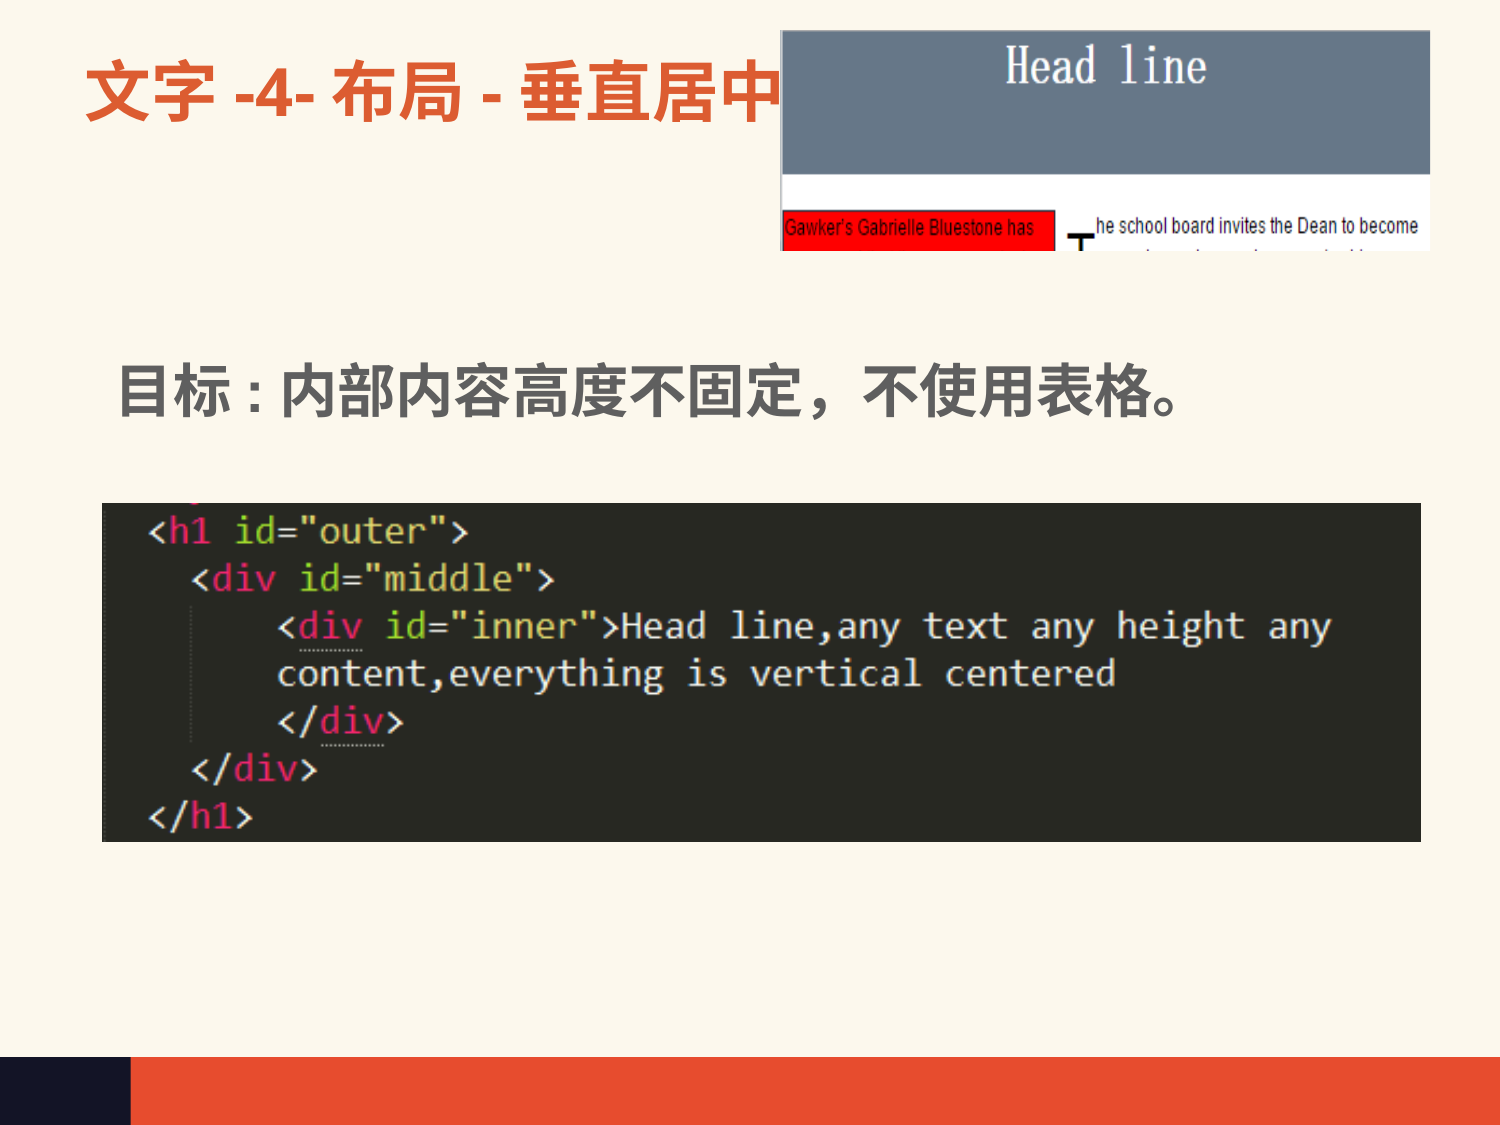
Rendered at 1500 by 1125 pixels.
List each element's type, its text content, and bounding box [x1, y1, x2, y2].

text_box 目标:内部内容高度不固定，不使用表格。 [100, 326, 1461, 432]
picture [780, 30, 1431, 251]
picture [102, 503, 1421, 842]
title 文字-4-布局-垂直居中 [69, 30, 780, 139]
